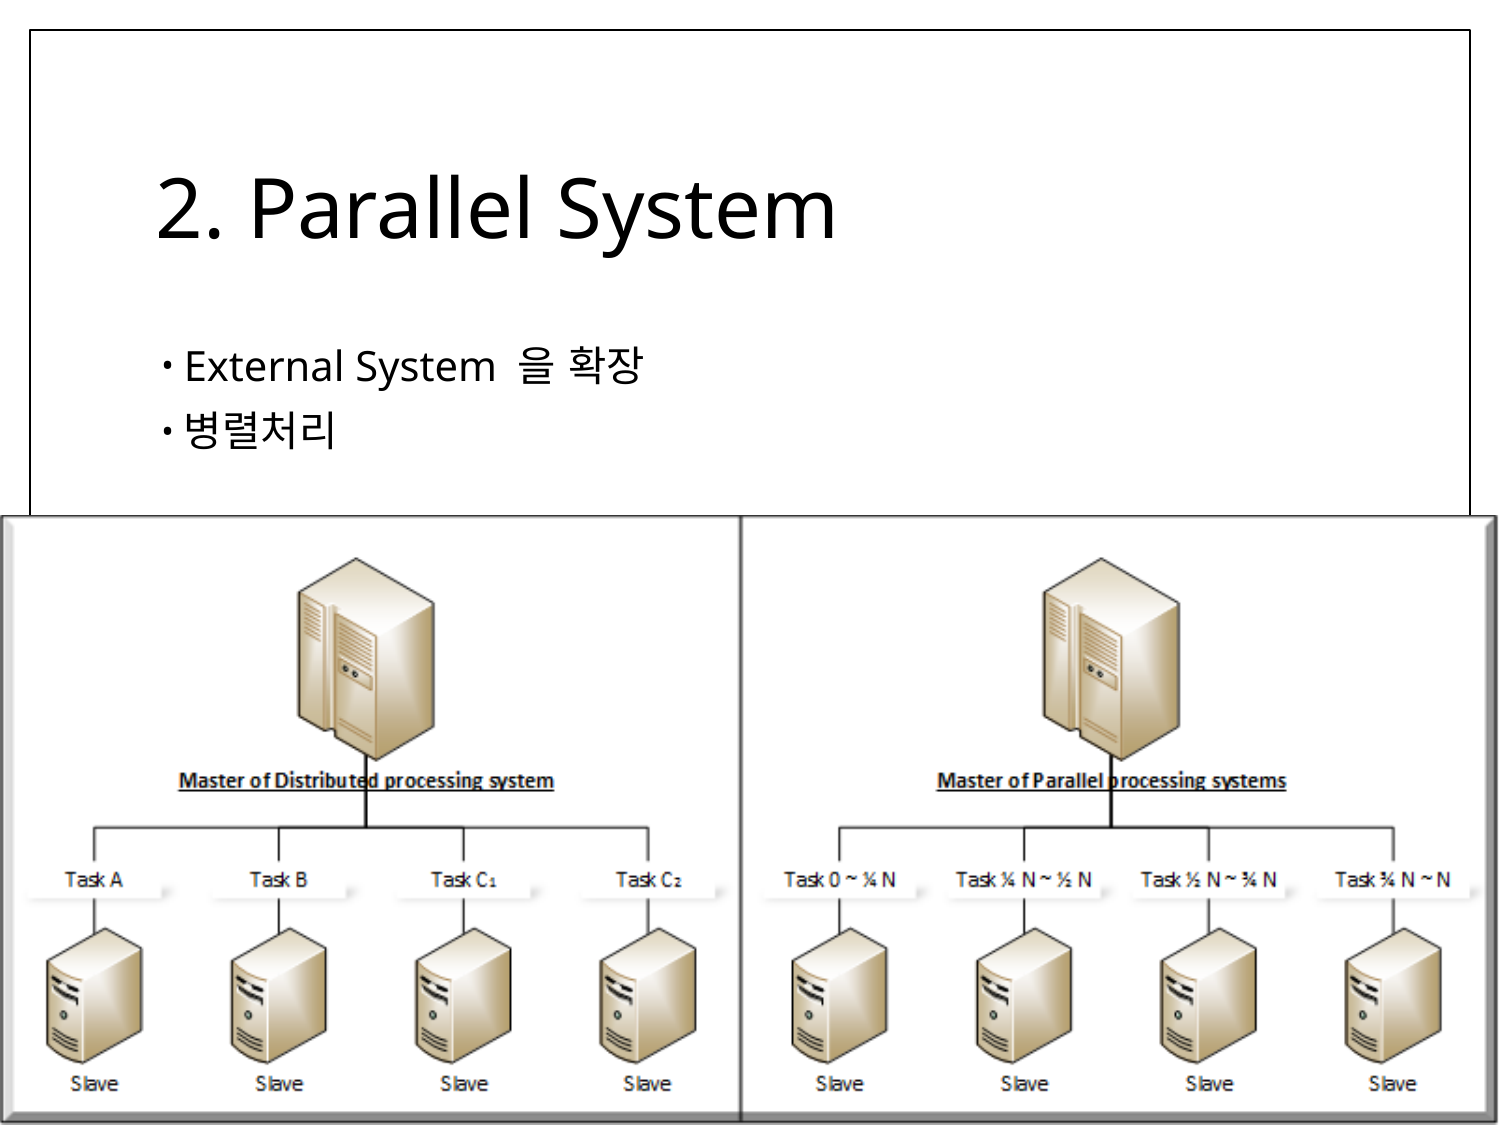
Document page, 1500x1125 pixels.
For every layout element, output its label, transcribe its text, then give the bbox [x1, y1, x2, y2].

title 2. Parallel System [140, 99, 1356, 323]
list External System 을 확장 병렬처리 [140, 337, 1356, 514]
picture [0, 515, 1500, 1125]
